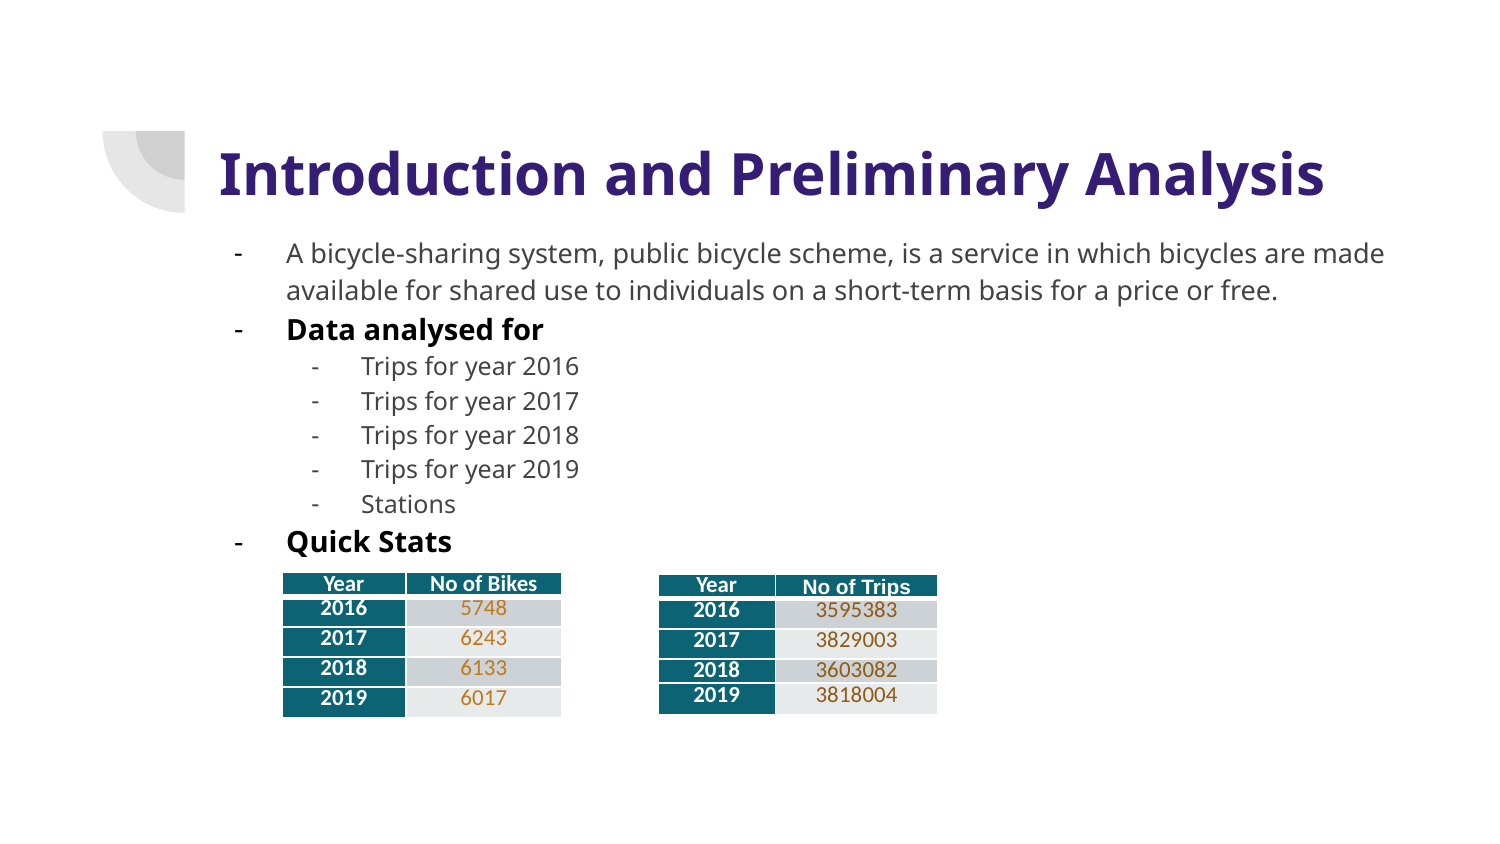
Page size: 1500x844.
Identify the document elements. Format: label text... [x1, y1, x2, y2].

table_header Year [283, 573, 405, 594]
table_cell 3603082 [776, 660, 937, 682]
table_cell 6243 [407, 628, 561, 656]
list A bicycle-sharing system, public bicycle scheme, is a service in which bicycles are made available for shared use to individuals on a short-term basis for a price or free. Data analysed for Trips for year 2016 Trips for year 2017 Trips for year 2018 Trips for year 2019 Stations Quick Stats [196, 216, 1444, 830]
table_header Year [659, 575, 775, 596]
table_cell 2018 [283, 658, 405, 686]
table_cell 2016 [659, 601, 775, 628]
table_cell 2017 [659, 630, 775, 658]
table_cell 6133 [407, 658, 561, 686]
table_cell 6017 [407, 688, 561, 717]
title Introduction and Preliminary Analysis [204, 122, 1500, 217]
table_cell 2017 [283, 628, 405, 656]
table_cell 2016 [283, 600, 405, 626]
table_cell 3818004 [776, 684, 937, 714]
table_cell 2018 [659, 660, 775, 682]
table_cell 3595383 [776, 601, 937, 628]
table_header No of Trips [776, 575, 937, 596]
table_cell 5748 [407, 600, 561, 626]
table_cell 2019 [659, 684, 775, 714]
table_cell 2019 [283, 688, 405, 717]
table_header No of Bikes [407, 573, 561, 594]
table_cell 3829003 [776, 630, 937, 658]
